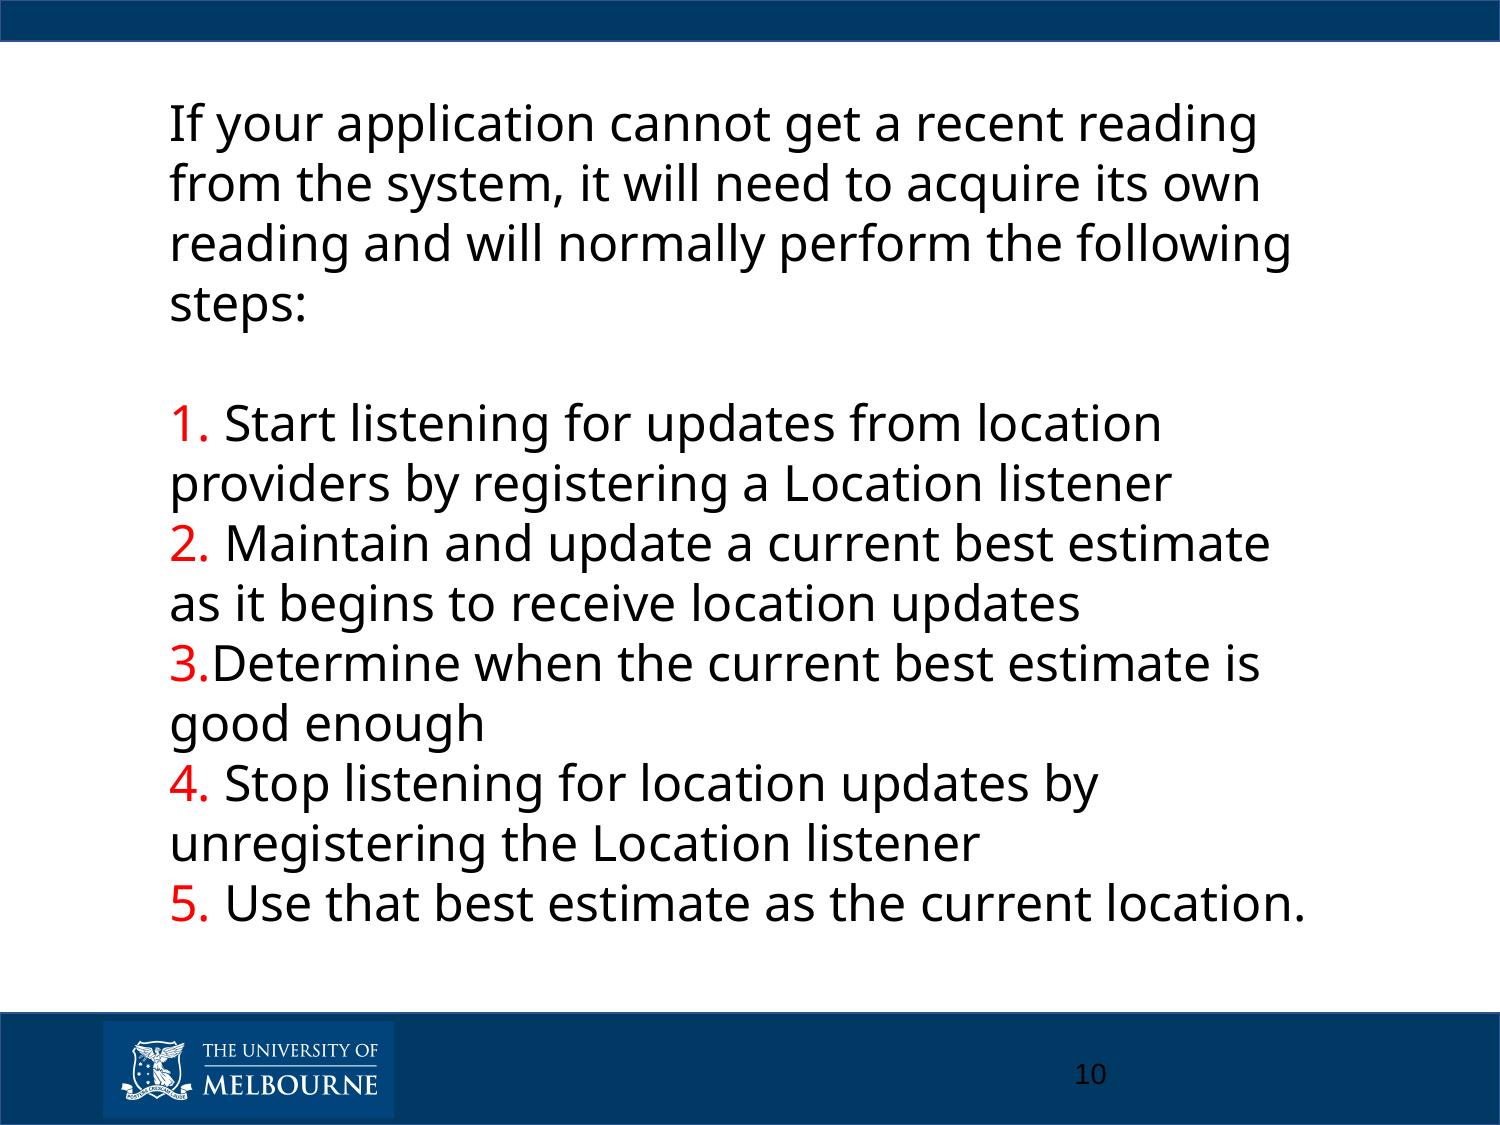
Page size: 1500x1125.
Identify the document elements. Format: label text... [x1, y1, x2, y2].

slide_number ‹#› [1059, 1042, 1397, 1103]
text_box If your application cannot get a recent reading from the system, it will need to acquire its own reading and will normally perform the following steps: 1. Start listening for updates from location providers by registering a Location listener 2. Maintain and update a current best estimate as it begins to receive location updates 3.Determine when the current best estimate is good enough 4. Stop listening for location updates by unregistering the Location listener 5. Use that best estimate as the current location. [154, 57, 1346, 965]
picture [103, 1021, 394, 1118]
